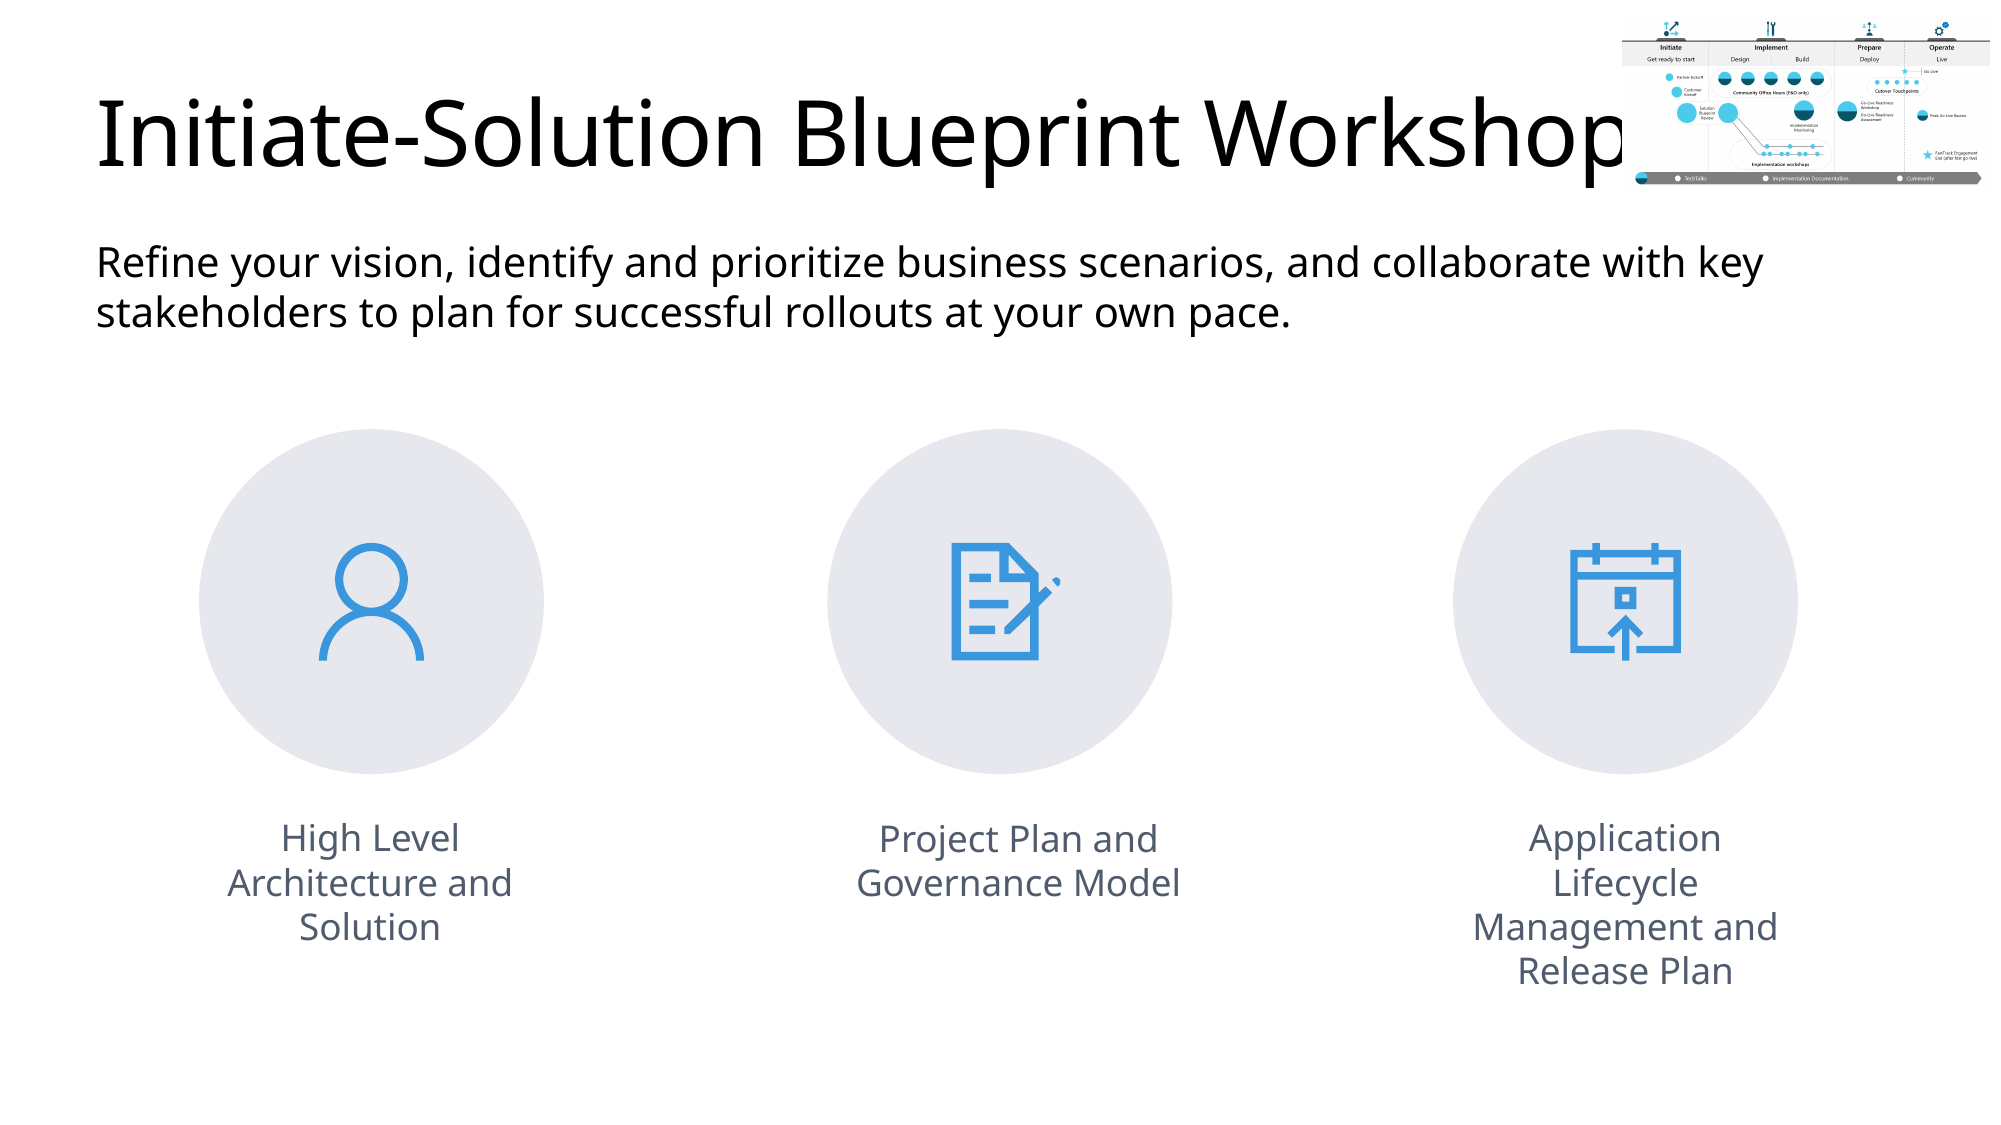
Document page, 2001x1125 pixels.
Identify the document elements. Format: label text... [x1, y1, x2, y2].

list Refine your vision, identify and prioritize business scenarios, and collaborate with key stakeholders to plan for successful rollouts at your own pace. [95, 235, 1904, 1029]
picture [1621, 14, 1990, 193]
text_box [808, 428, 1229, 920]
title Initiate-Solution Blueprint Workshop [96, 75, 1621, 166]
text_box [186, 428, 555, 964]
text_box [1441, 429, 1810, 1009]
